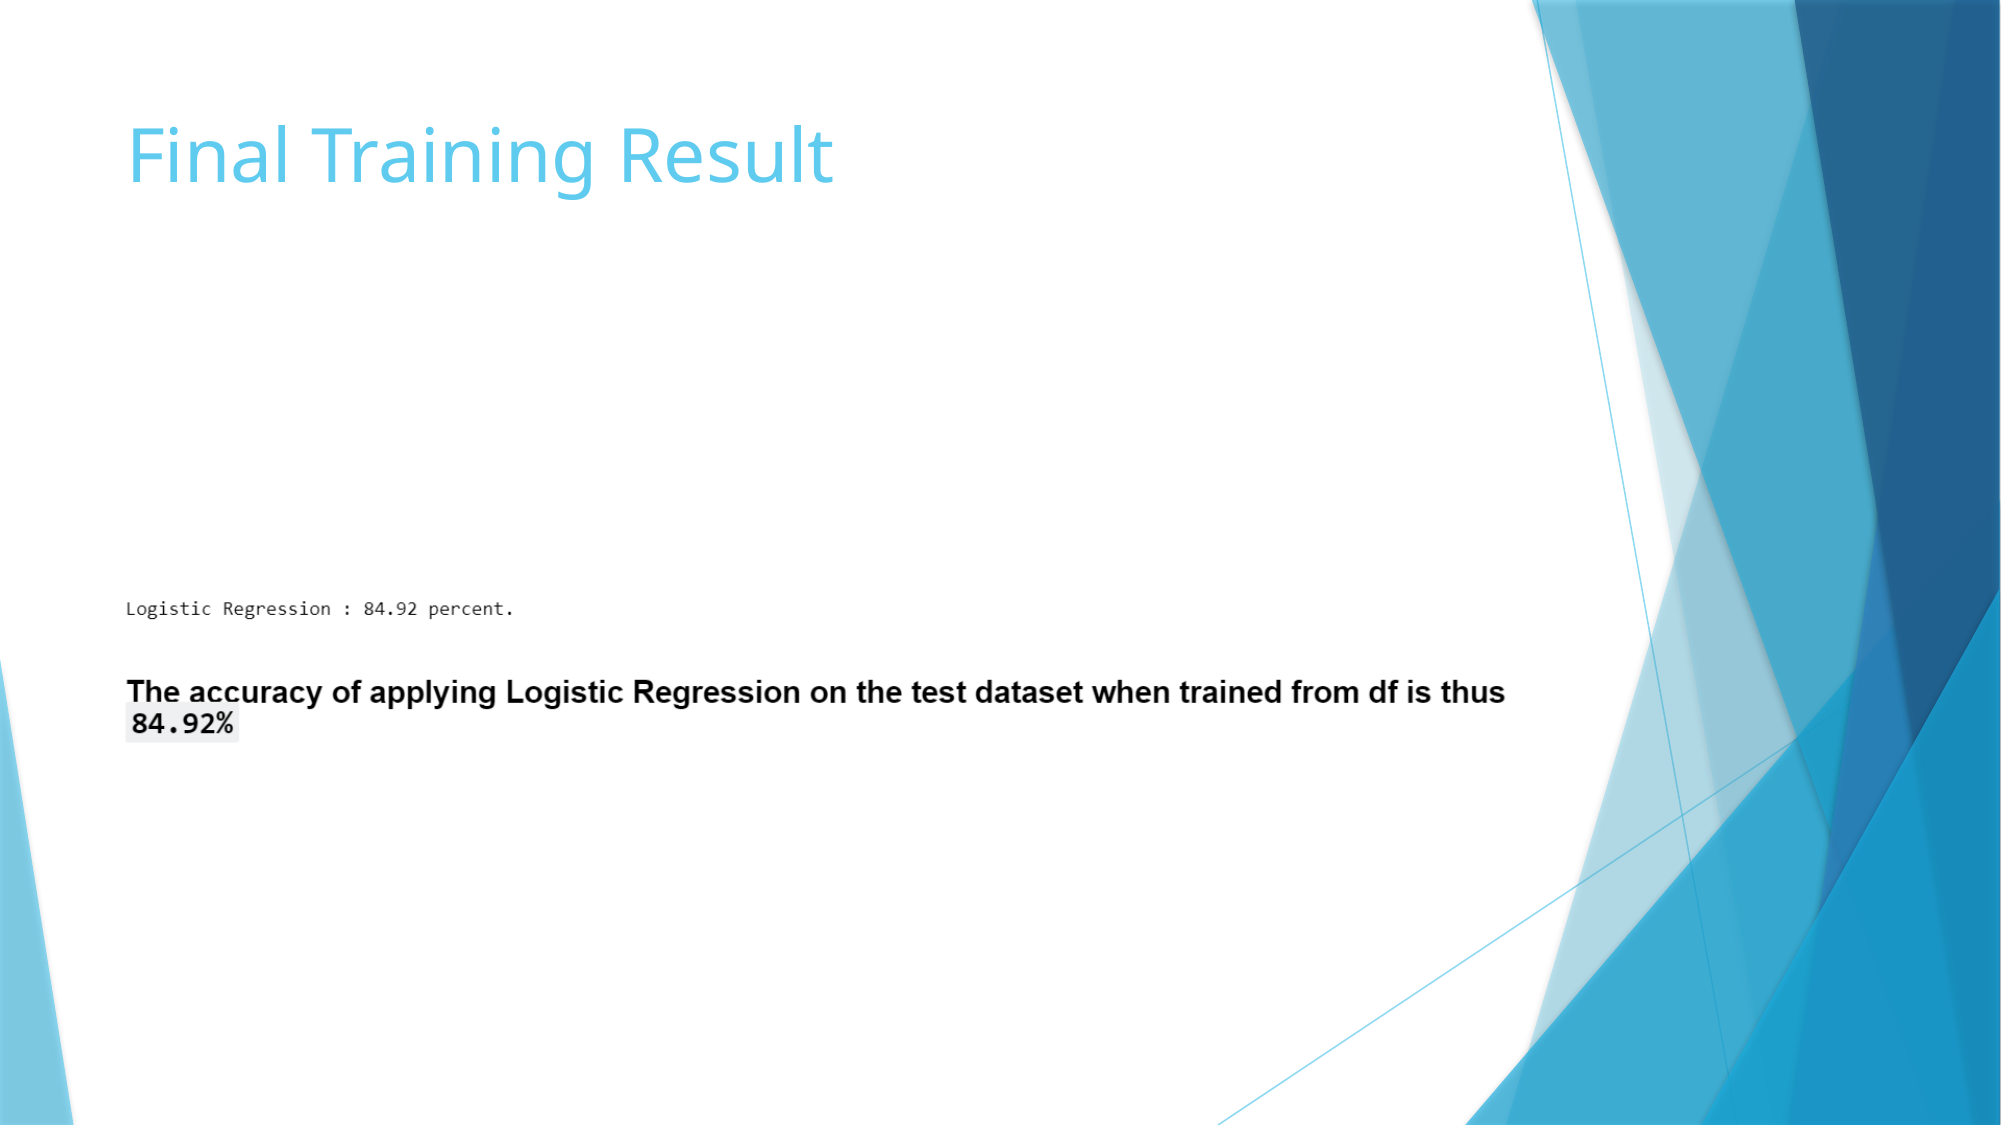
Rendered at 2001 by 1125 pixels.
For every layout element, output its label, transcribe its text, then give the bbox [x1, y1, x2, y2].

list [112, 594, 1521, 752]
title Final Training Result [111, 99, 1522, 317]
